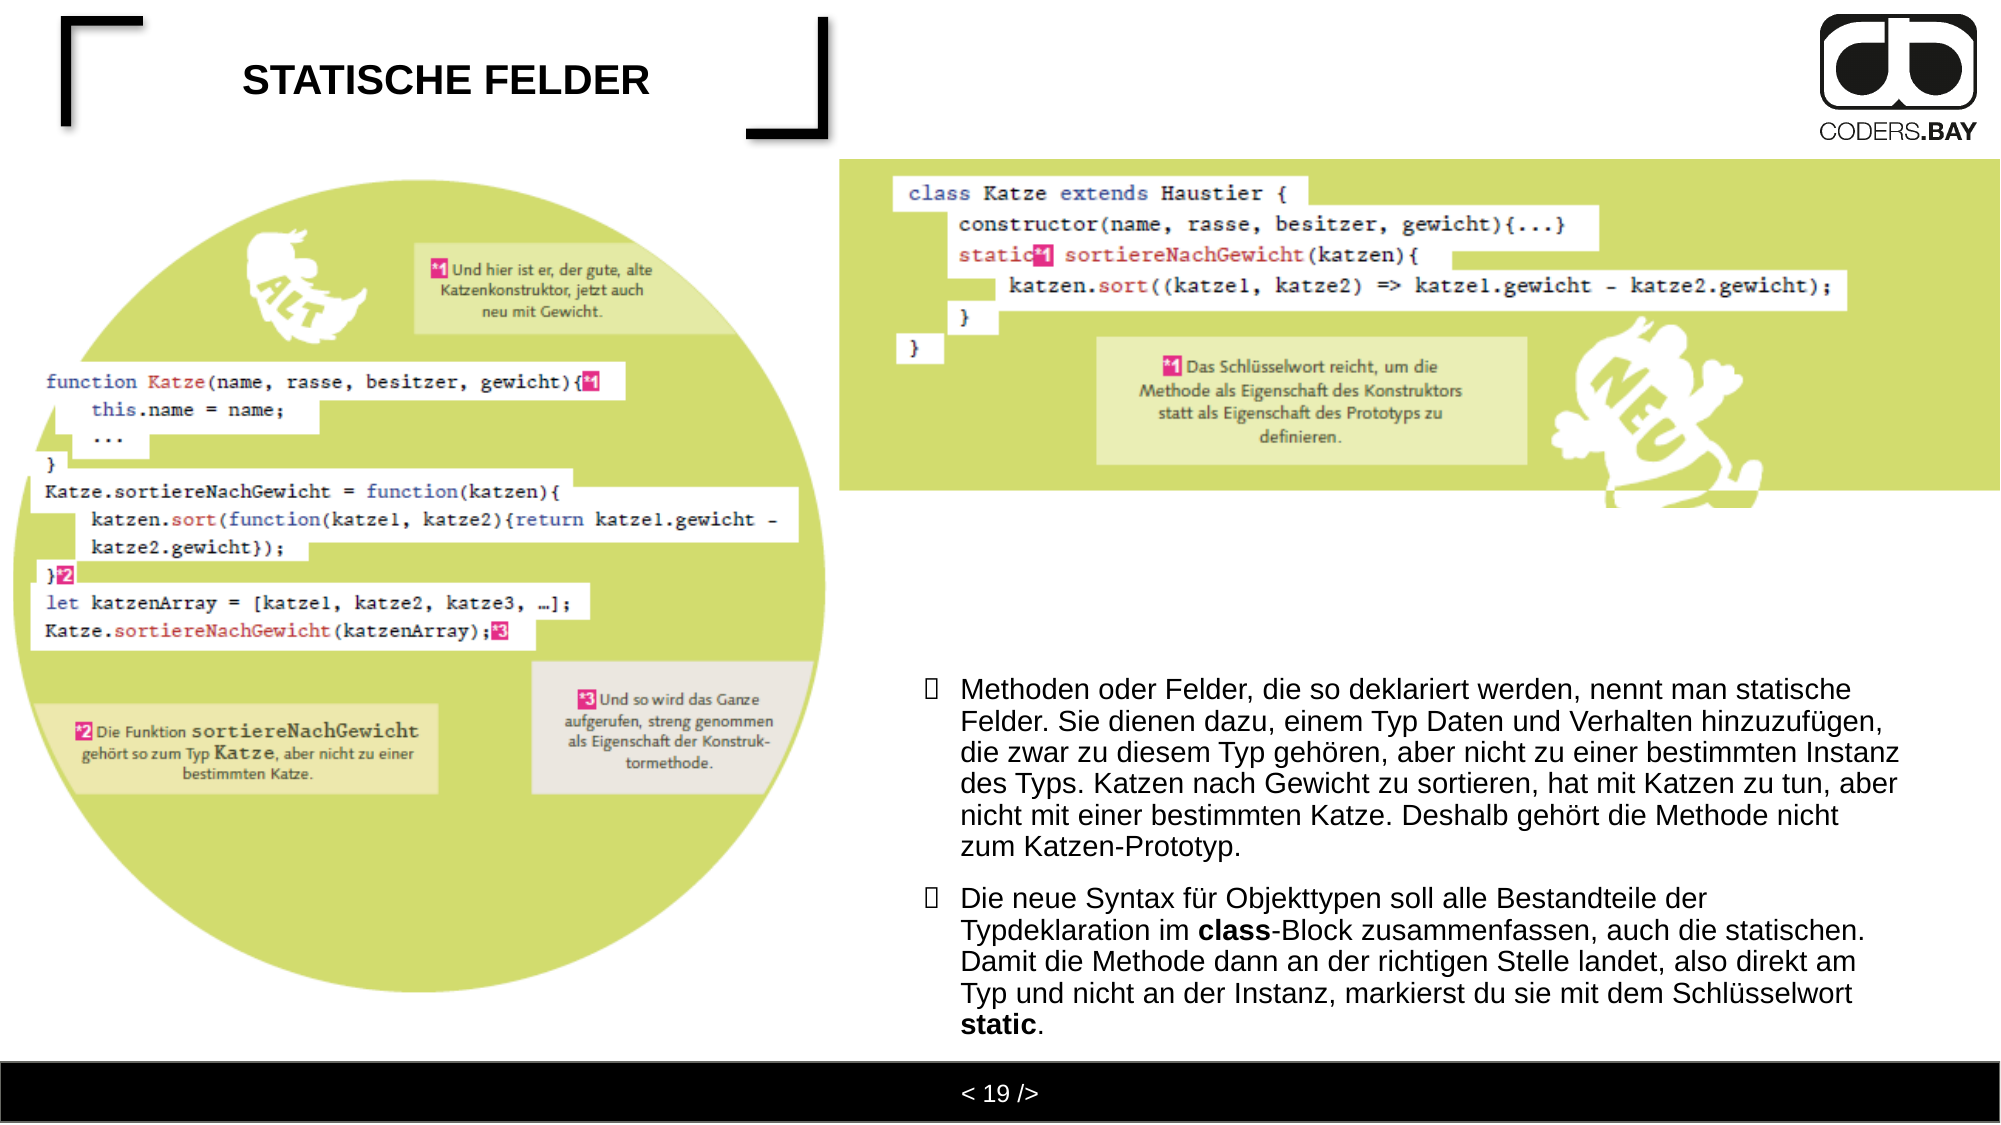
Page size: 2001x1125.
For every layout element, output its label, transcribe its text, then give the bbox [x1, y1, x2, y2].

title Statische Felder [79, 36, 814, 127]
picture [12, 158, 2000, 997]
list Methoden oder Felder, die so deklariert werden, nennt man statische Felder. Sie dienen dazu, einem Typ Daten und Verhalten hinzuzufügen, die zwar zu diesem Typ gehören, aber nicht zu einer bestimmten Instanz des Typs. Katzen nach Gewicht zu sortieren, hat mit Katzen zu tun, aber nicht mit einer bestimmten Katze. Deshalb gehört die Methode nicht zum Katzen-Prototyp. Die neue Syntax für Objekttypen soll alle Bestandteile der Typdeklaration im class-Block zusammenfassen, auch die statischen. Damit die Methode dann an der richtigen Stelle landet, also direkt am Typ und nicht an der Instanz, markierst du sie mit dem Schlüsselwort static. [908, 667, 1919, 1016]
picture [1820, 14, 1977, 140]
